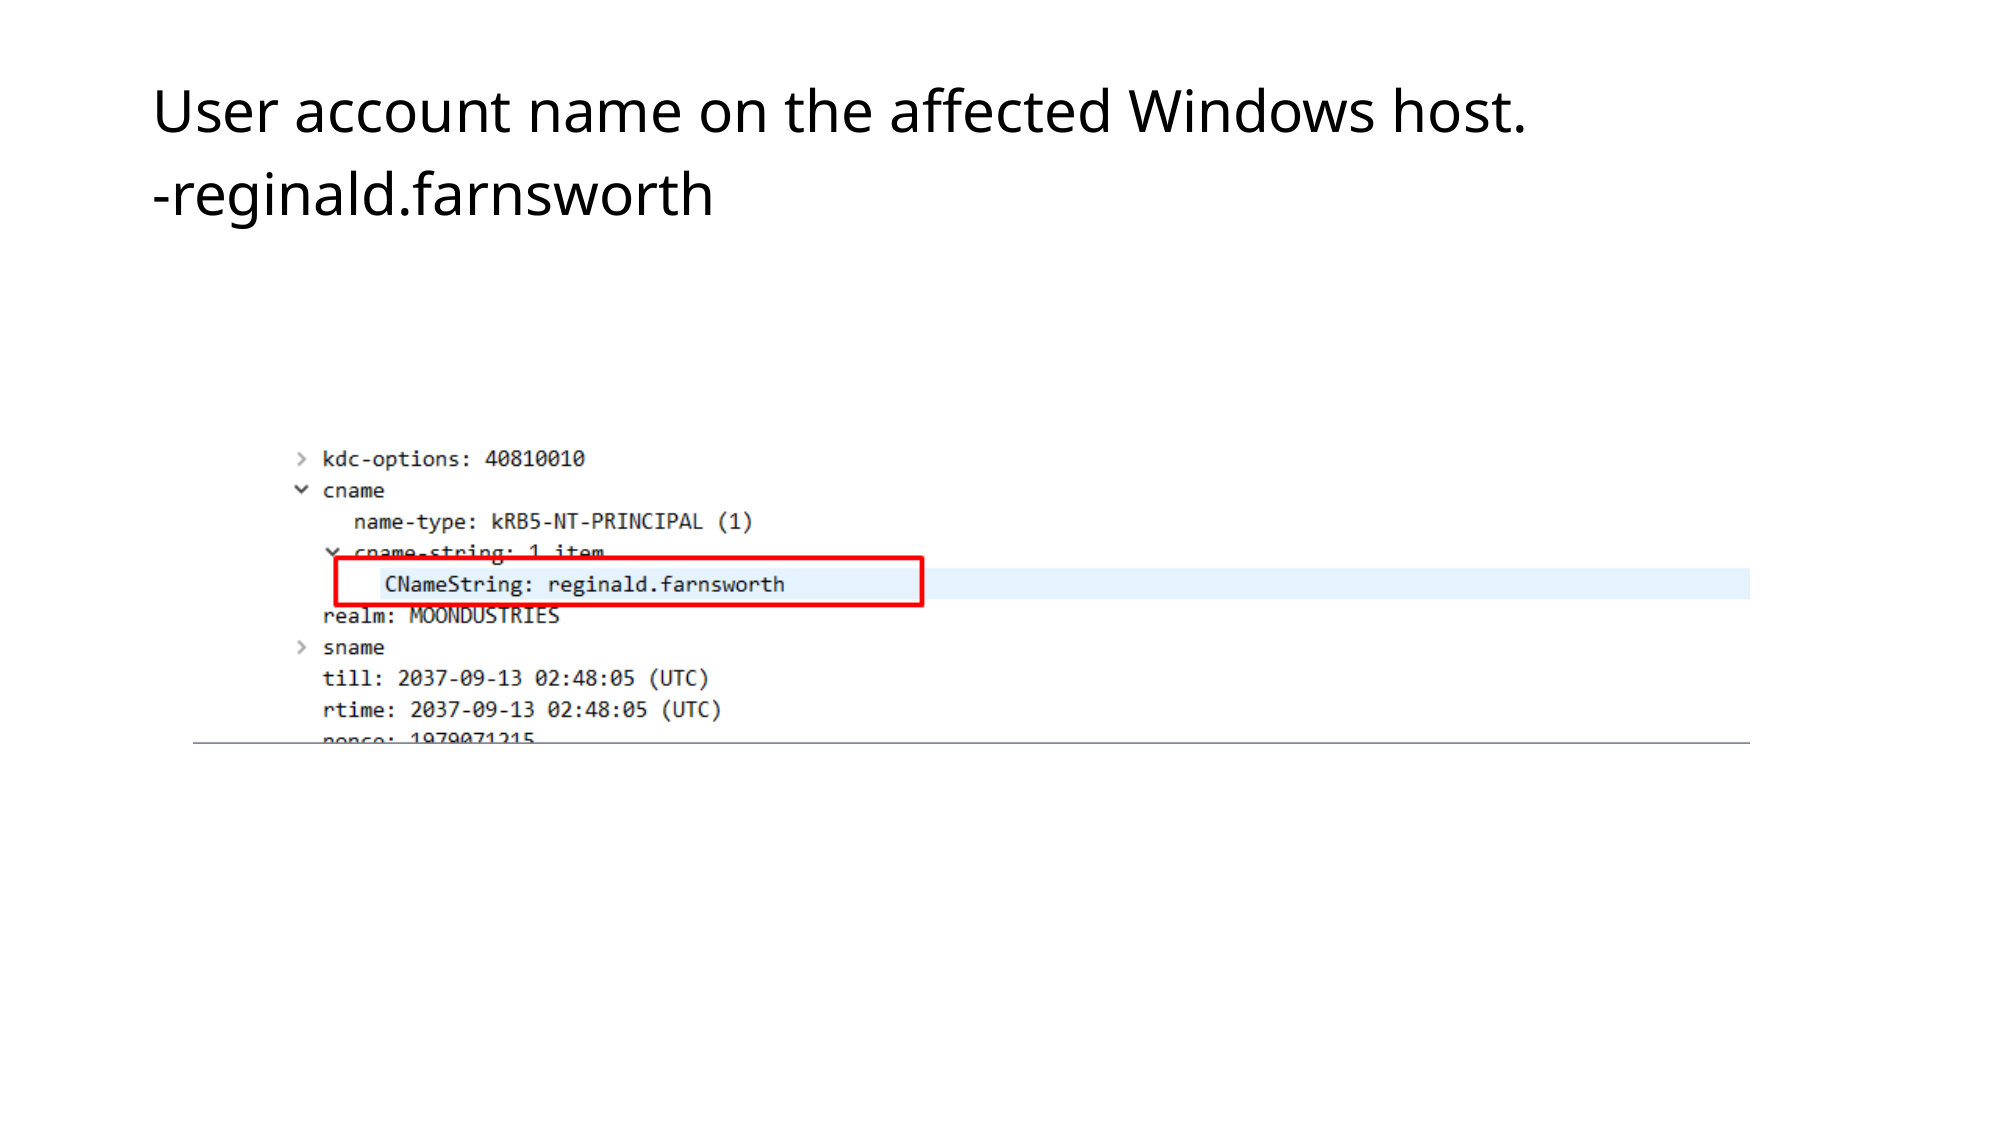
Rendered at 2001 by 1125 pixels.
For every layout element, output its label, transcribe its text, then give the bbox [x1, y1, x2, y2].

picture [193, 446, 1750, 744]
list User account name on the affected Windows host. -reginald.farnsworth [137, 74, 1863, 1014]
